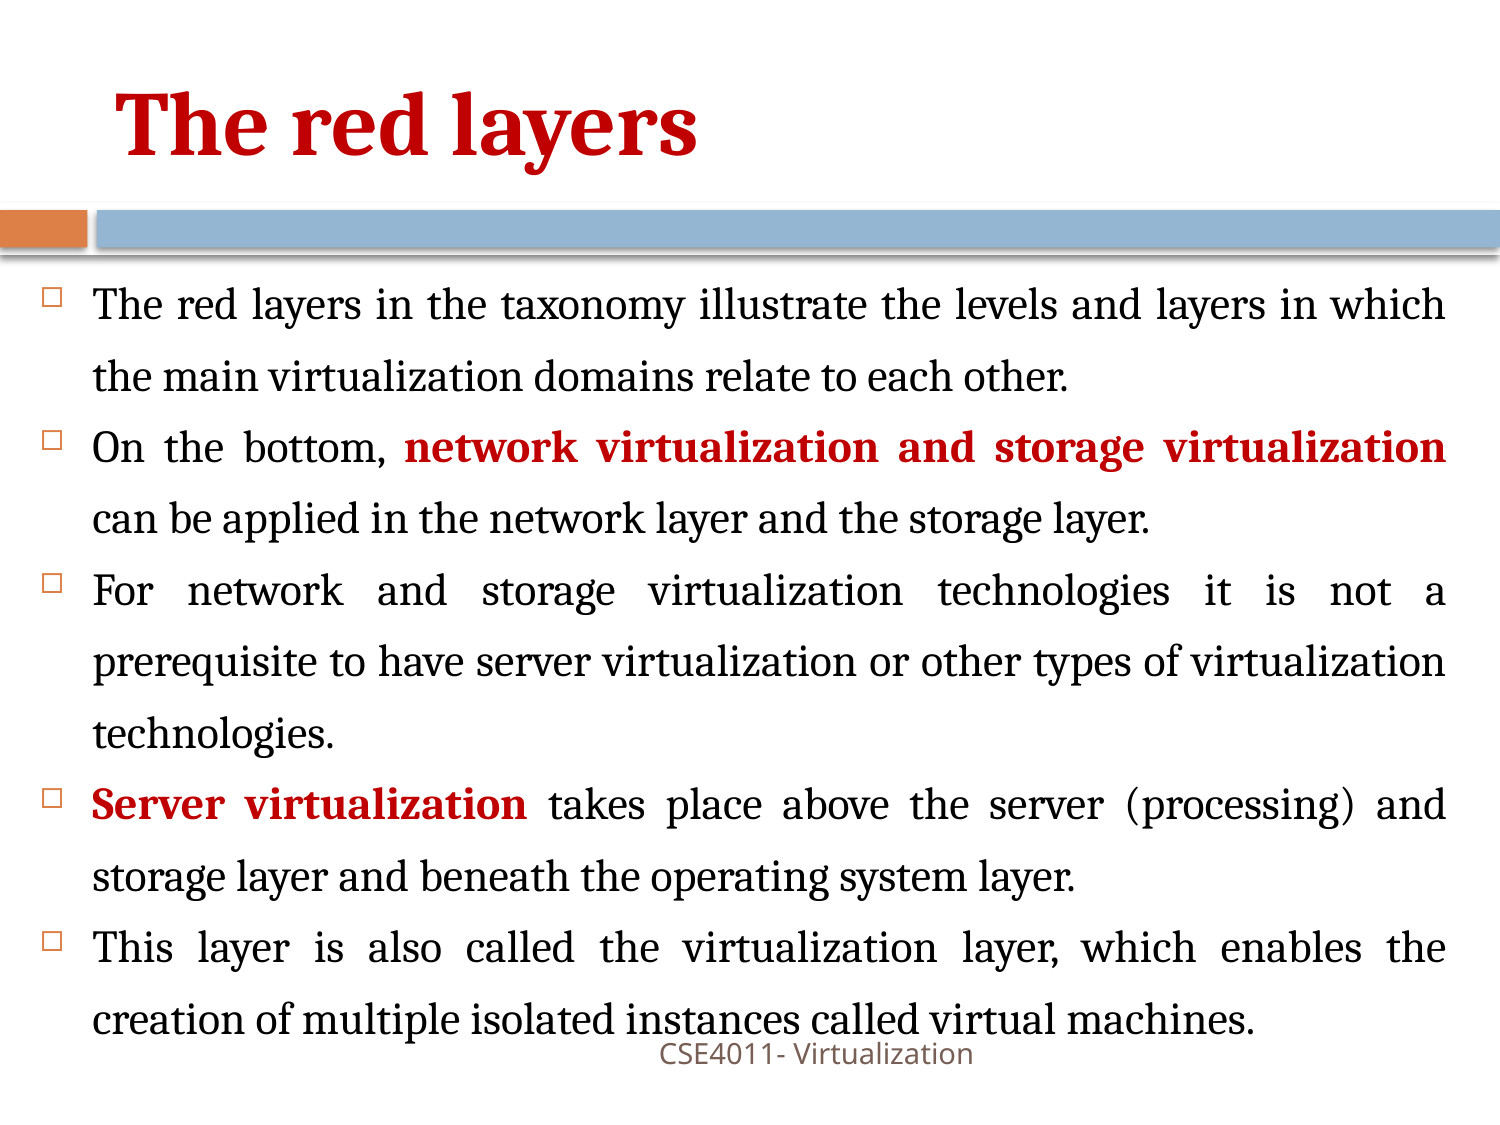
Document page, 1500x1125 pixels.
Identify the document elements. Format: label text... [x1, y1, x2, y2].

footer CSE4011- Virtualization [99, 1050, 990, 1085]
title The red layers [100, 37, 1438, 200]
list The red layers in the taxonomy illustrate the levels and layers in which the main virtualization domains relate to each other. On the bottom, network virtualization and storage virtualization can be applied in the network layer and the storage layer. For network and storage virtualization technologies it is not a prerequisite to have server virtualization or other types of virtualization technologies. Server virtualization takes place above the server (processing) and storage layer and beneath the operating system layer. This layer is also called the virtualization layer, which enables the creation of multiple isolated instances called virtual machines. [24, 249, 1463, 1050]
